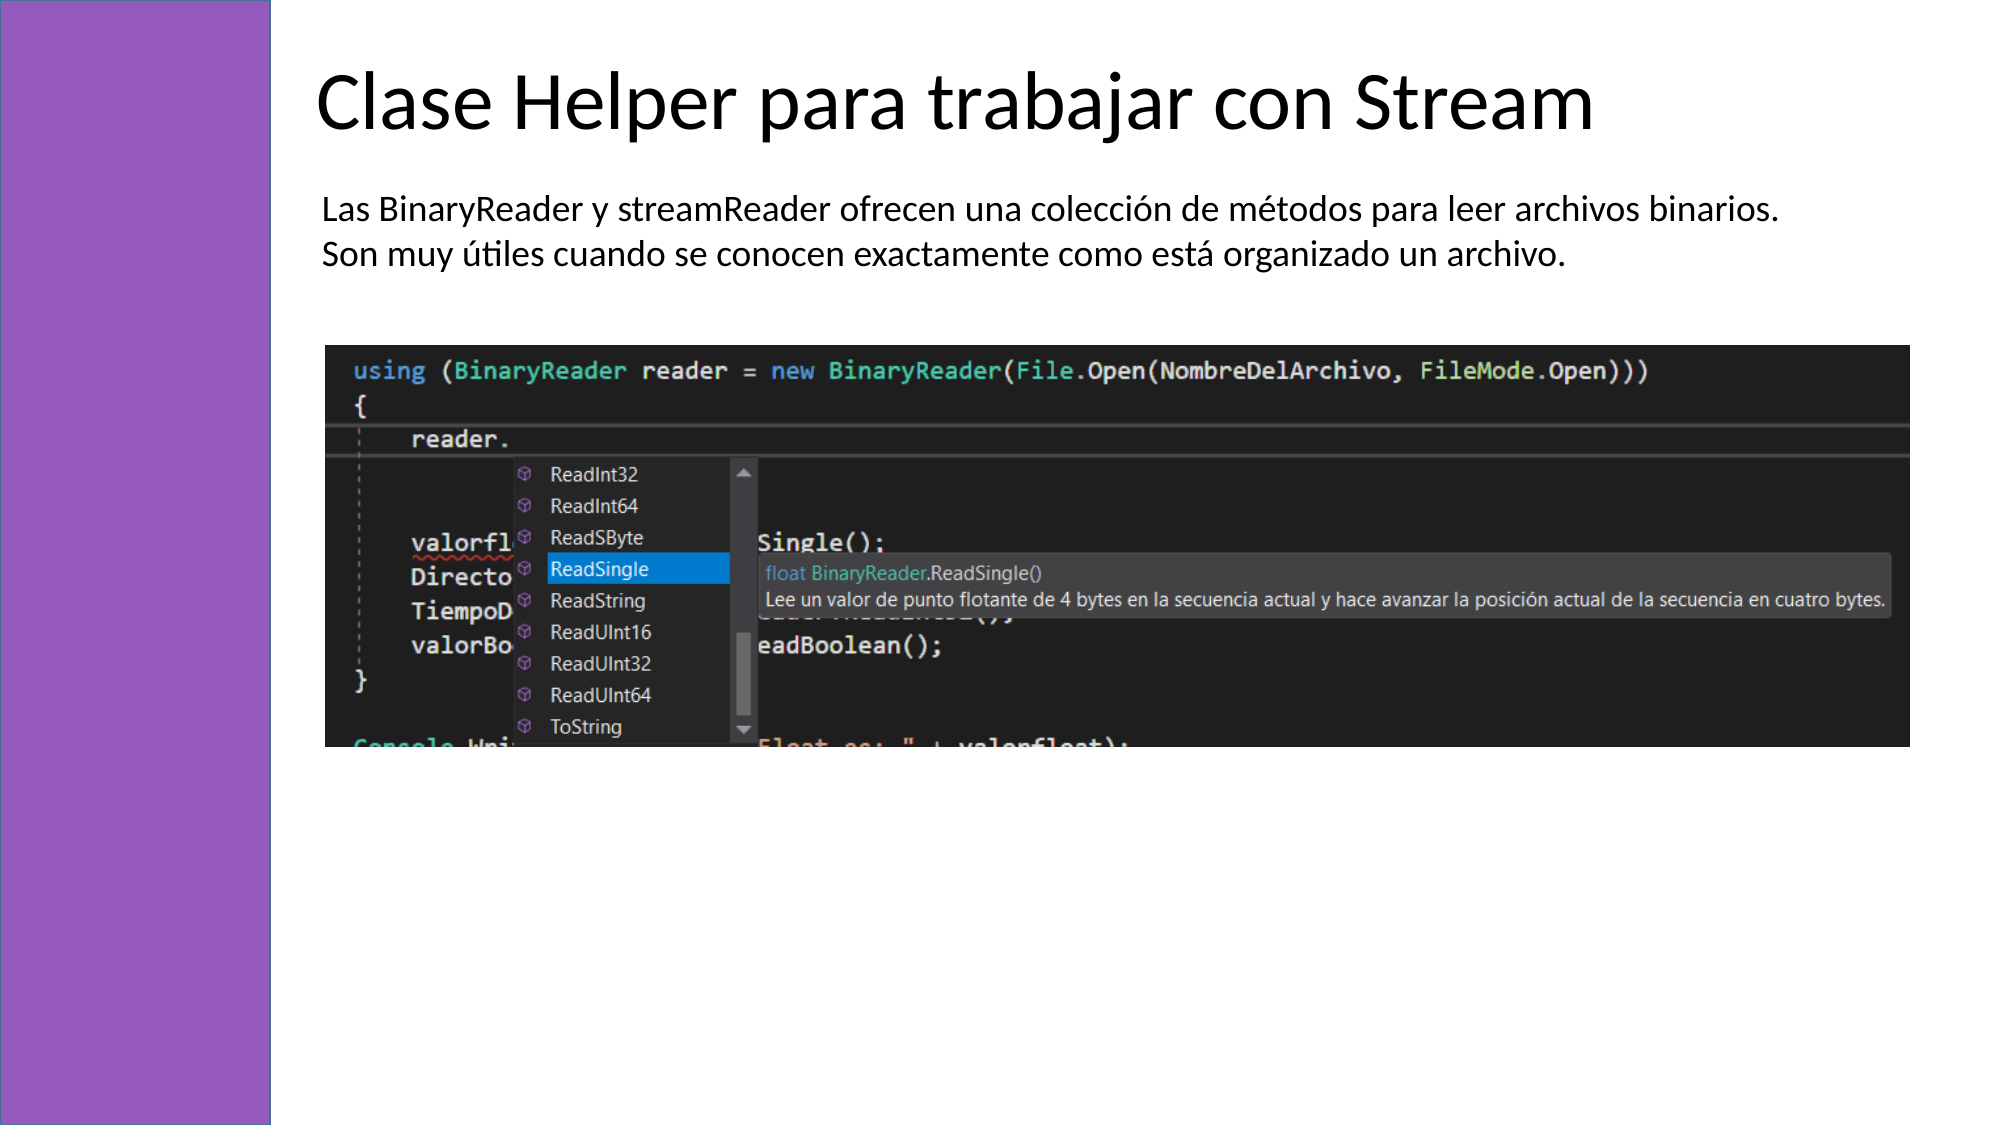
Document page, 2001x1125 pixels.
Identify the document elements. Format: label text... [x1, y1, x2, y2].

text_box [0, 0, 271, 1125]
text_box Las BinaryReader y streamReader ofrecen una colección de métodos para leer archivos binarios. Son muy útiles cuando se conocen exactamente como está organizado un archivo. [307, 176, 1877, 282]
text_box Clase Helper para trabajar con Stream [301, 39, 1613, 155]
picture [325, 345, 1910, 747]
